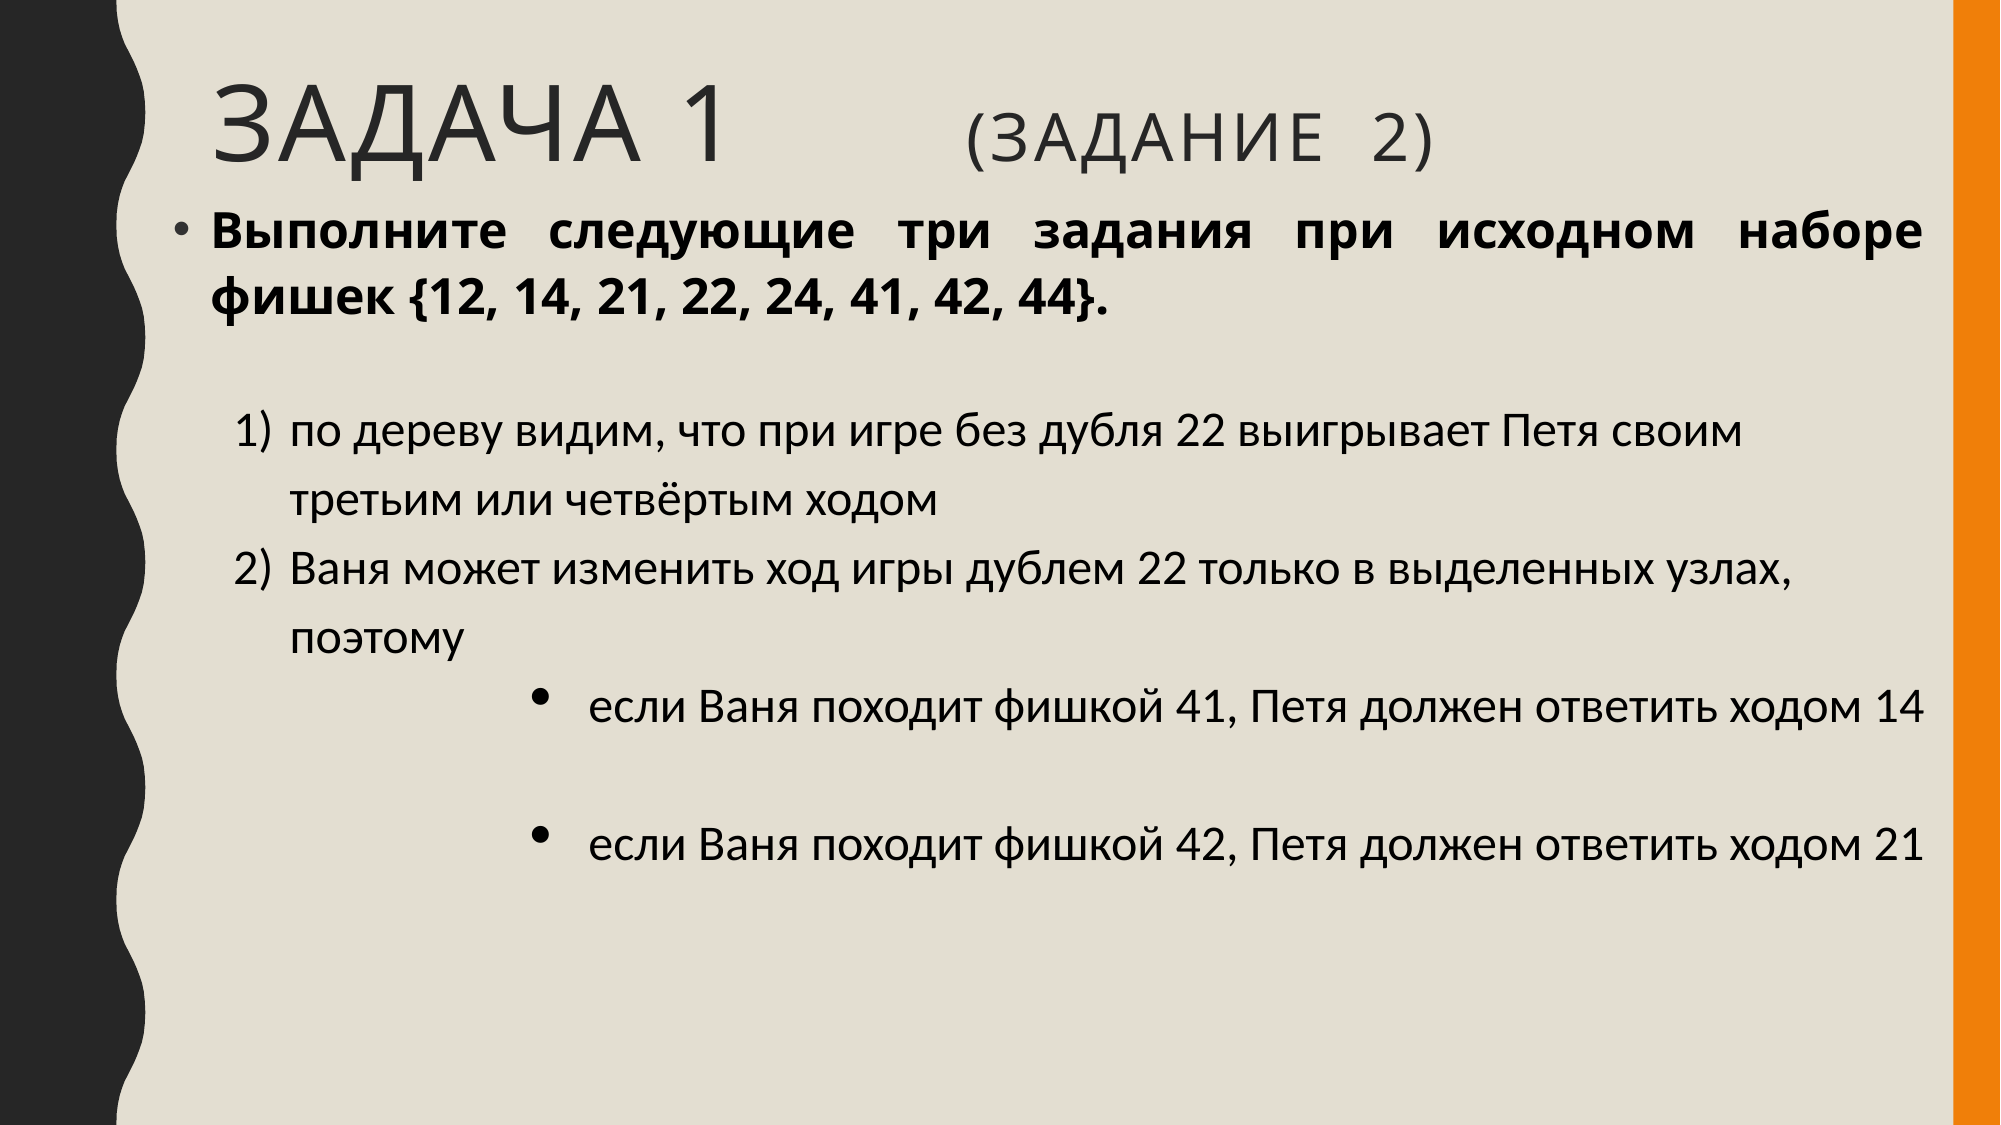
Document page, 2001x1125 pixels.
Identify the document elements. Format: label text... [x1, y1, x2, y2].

list Выполните следующие три задания при исходном наборе фишек {12, 14, 21, 22, 24, 41, 42, 44}. [157, 185, 1940, 1079]
title Задача 1 (задание 2) [197, 62, 1868, 185]
text_box по дереву видим, что при игре без дубля 22 выигрывает Петя своим третьим или четвёртым ходом Ваня может изменить ход игры дублем 22 только в выделенных узлах, поэтому если Ваня походит фишкой 41, Петя должен ответить ходом 14 если Ваня походит фишкой 42, Петя должен ответить ходом 21 [218, 380, 1940, 878]
